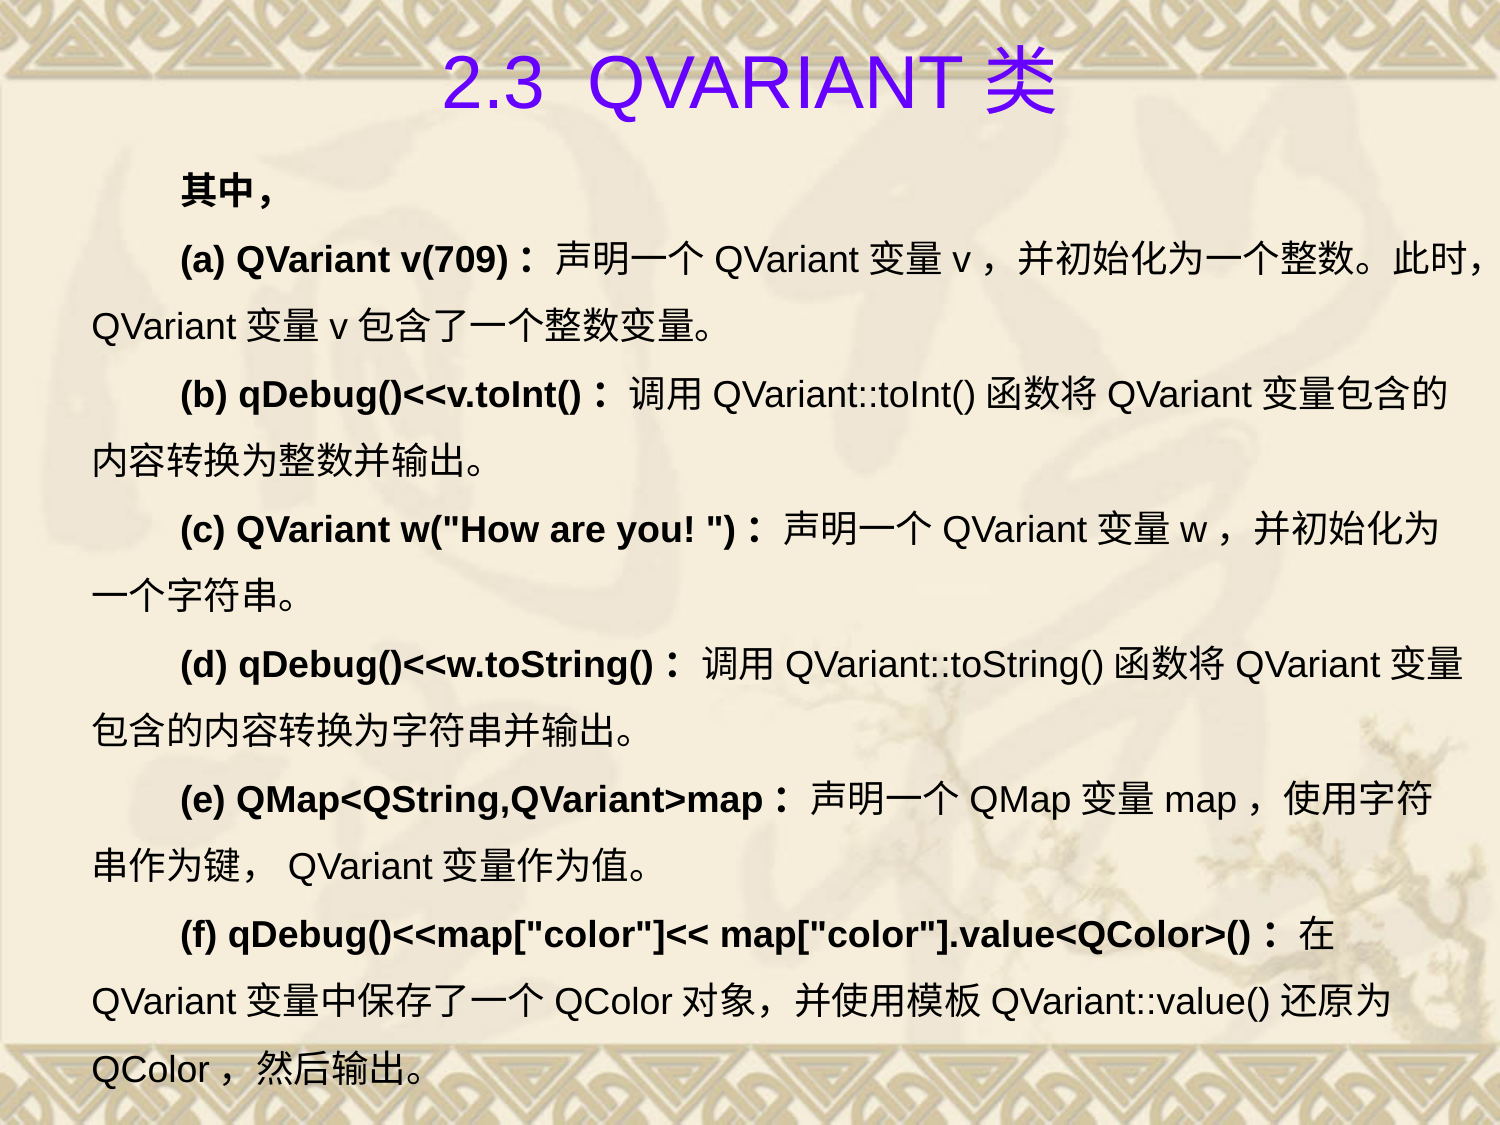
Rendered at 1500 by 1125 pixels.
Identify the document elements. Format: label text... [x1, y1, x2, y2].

picture [0, 0, 1500, 1125]
title 2.3 QVariant类 [49, 7, 1451, 149]
text_box 其中， (a) QVariant v(709)：声明一个QVariant变量v，并初始化为一个整数。此时，QVariant变量v包含了一个整数变量。 (b) qDebug()<<v.toInt()：调用QVariant::toInt()函数将QVariant变量包含的内容转换为整数并输出。 (c) QVariant w("How are you! ")：声明一个QVariant变量w，并初始化为一个字符串。 (d) qDebug()<<w.toString()：调用QVariant::toString()函数将QVariant变量包含的内容转换为字符串并输出。 (e) QMap<QString,QVariant>map：声明一个QMap变量map，使用字符串作为键，QVariant变量作为值。 (f) qDebug()<<map["color"]<< map["color"].value<QColor>()：在QVariant变量中保存了一个QColor对象，并使用模板QVariant::value()还原为QColor，然后输出。 [76, 137, 1483, 1097]
